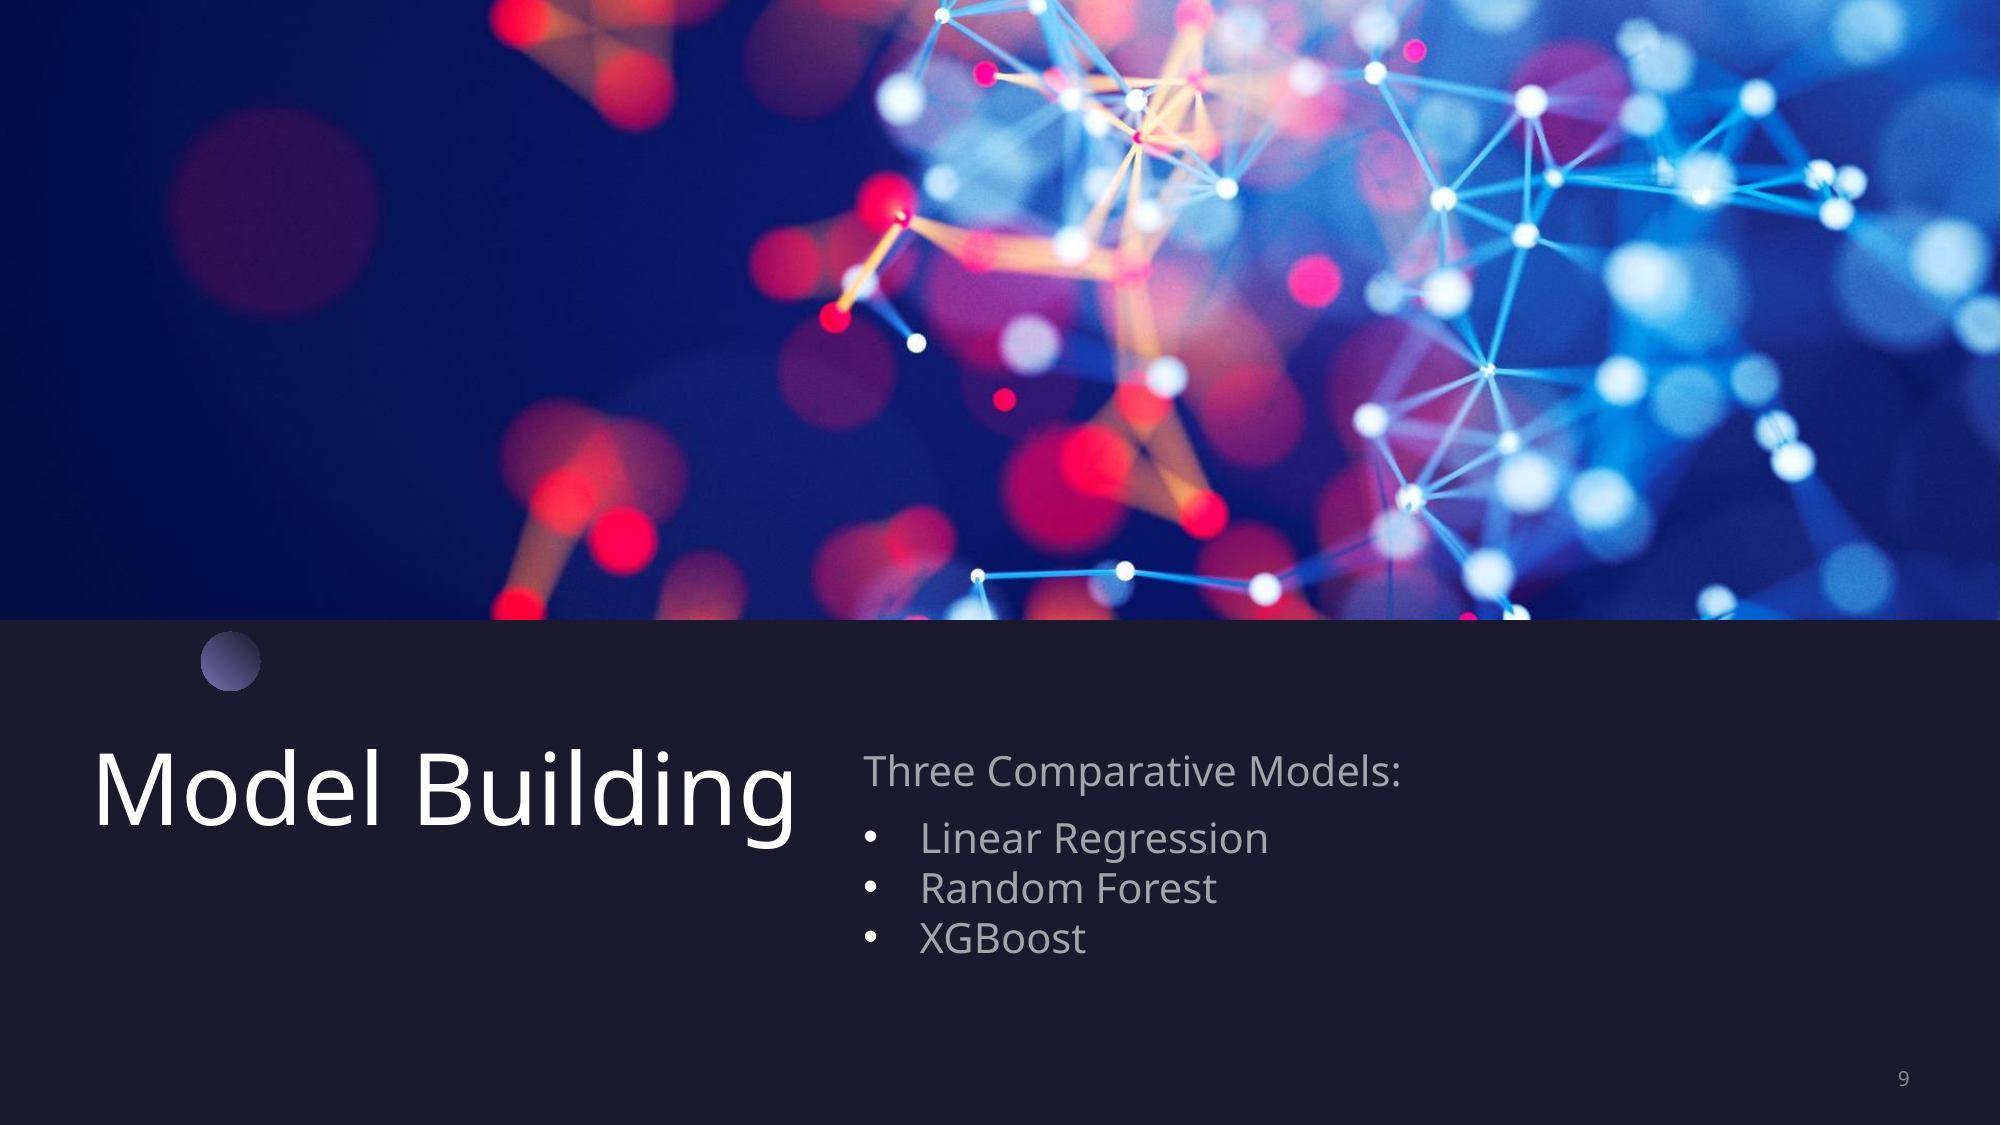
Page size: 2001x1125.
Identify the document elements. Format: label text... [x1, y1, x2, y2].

title Model Building [90, 739, 829, 996]
picture [0, 0, 2000, 620]
slide_number 9 [1632, 1067, 1910, 1093]
list Three Comparative Models: Linear Regression Random Forest XGBoost [863, 739, 1884, 997]
